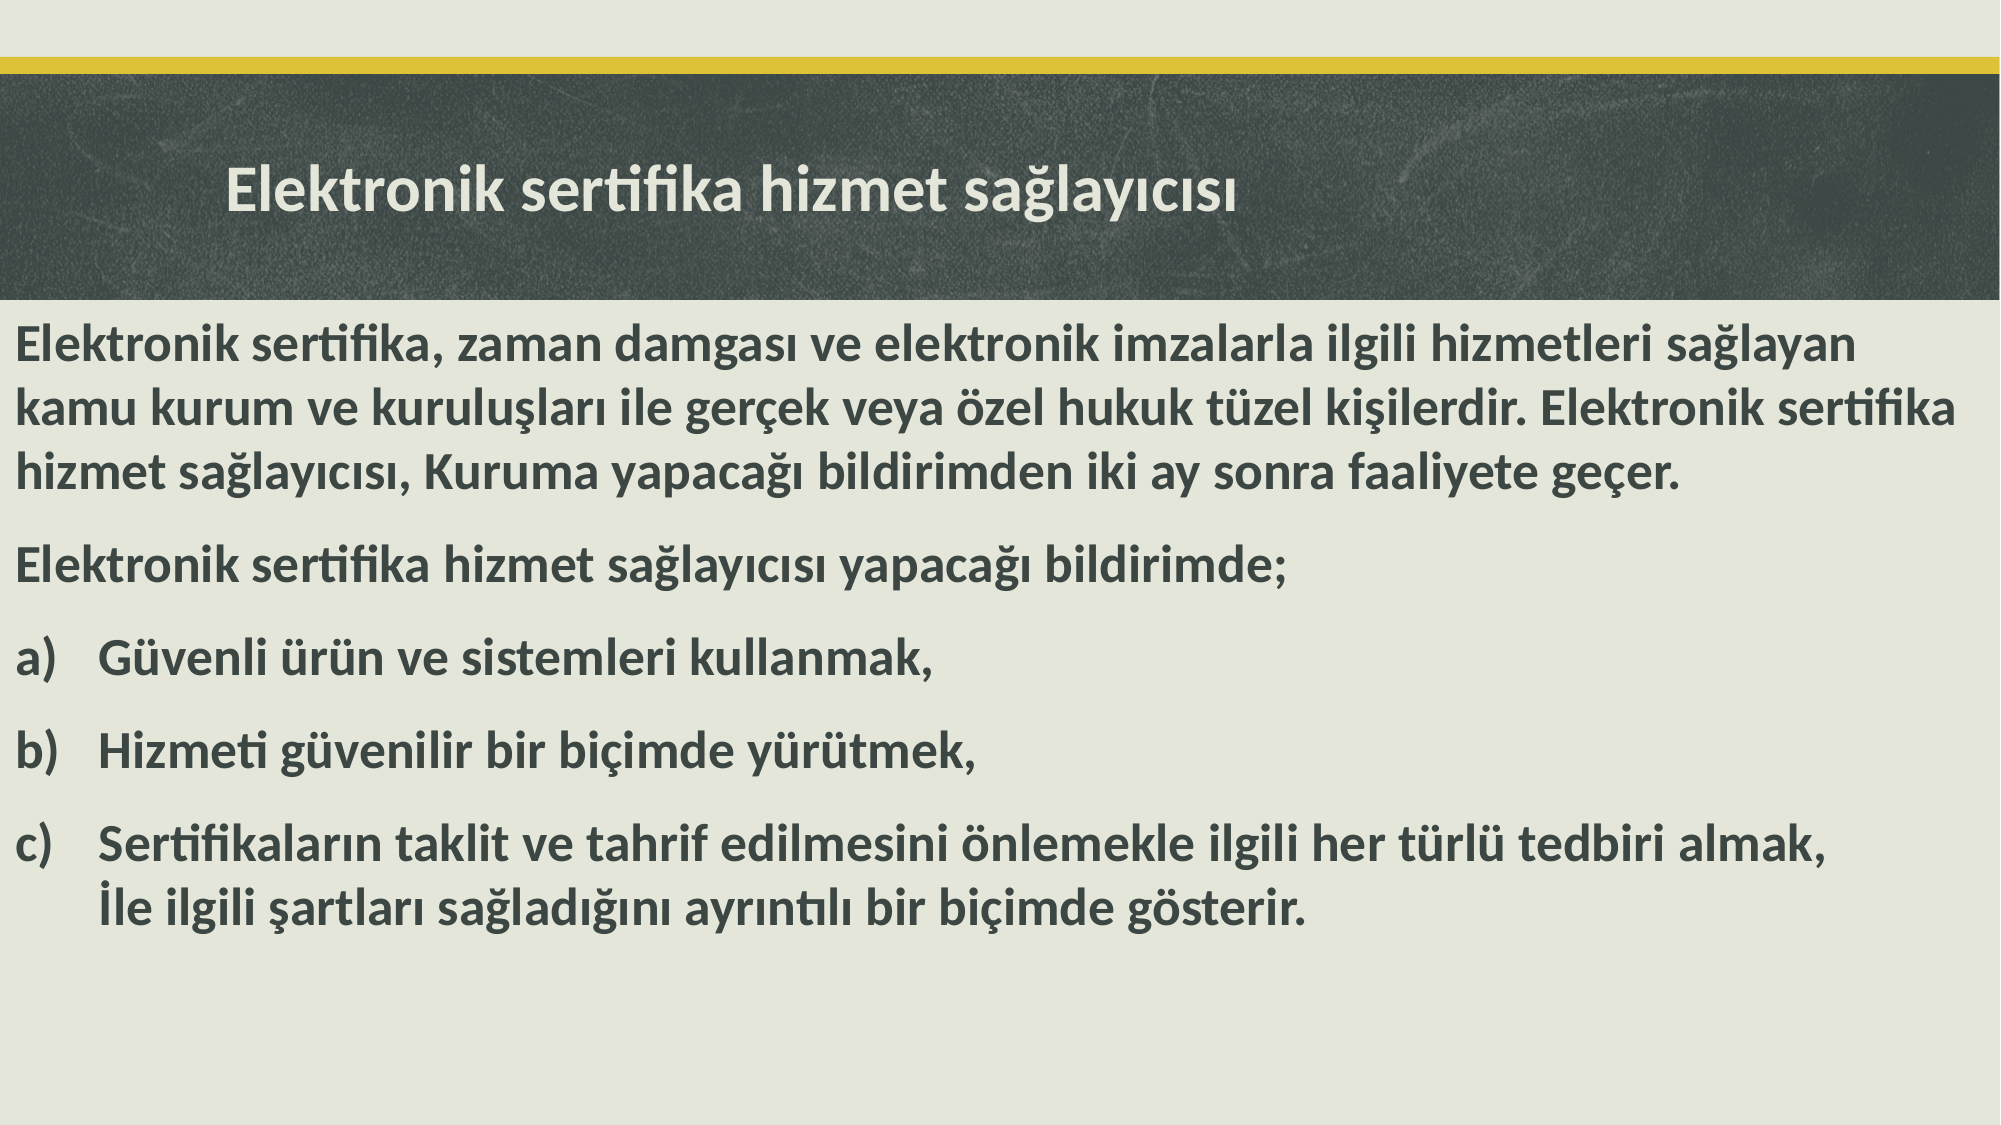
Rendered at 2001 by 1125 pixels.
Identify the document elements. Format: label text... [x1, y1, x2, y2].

list Elektronik sertifika, zaman damgası ve elektronik imzalarla ilgili hizmetleri sağlayan kamu kurum ve kuruluşları ile gerçek veya özel hukuk tüzel kişilerdir. Elektronik sertifika hizmet sağlayıcısı, Kuruma yapacağı bildirimden iki ay sonra faaliyete geçer. Elektronik sertifika hizmet sağlayıcısı yapacağı bildirimde; Güvenli ürün ve sistemleri kullanmak, Hizmeti güvenilir bir biçimde yürütmek, Sertifikaların taklit ve tahrif edilmesini önlemekle ilgili her türlü tedbiri almak, İle ilgili şartları sağladığını ayrıntılı bir biçimde gösterir. [0, 299, 2000, 954]
picture [0, 74, 2000, 299]
title Elektronik sertifika hizmet sağlayıcısı [210, 76, 1790, 299]
